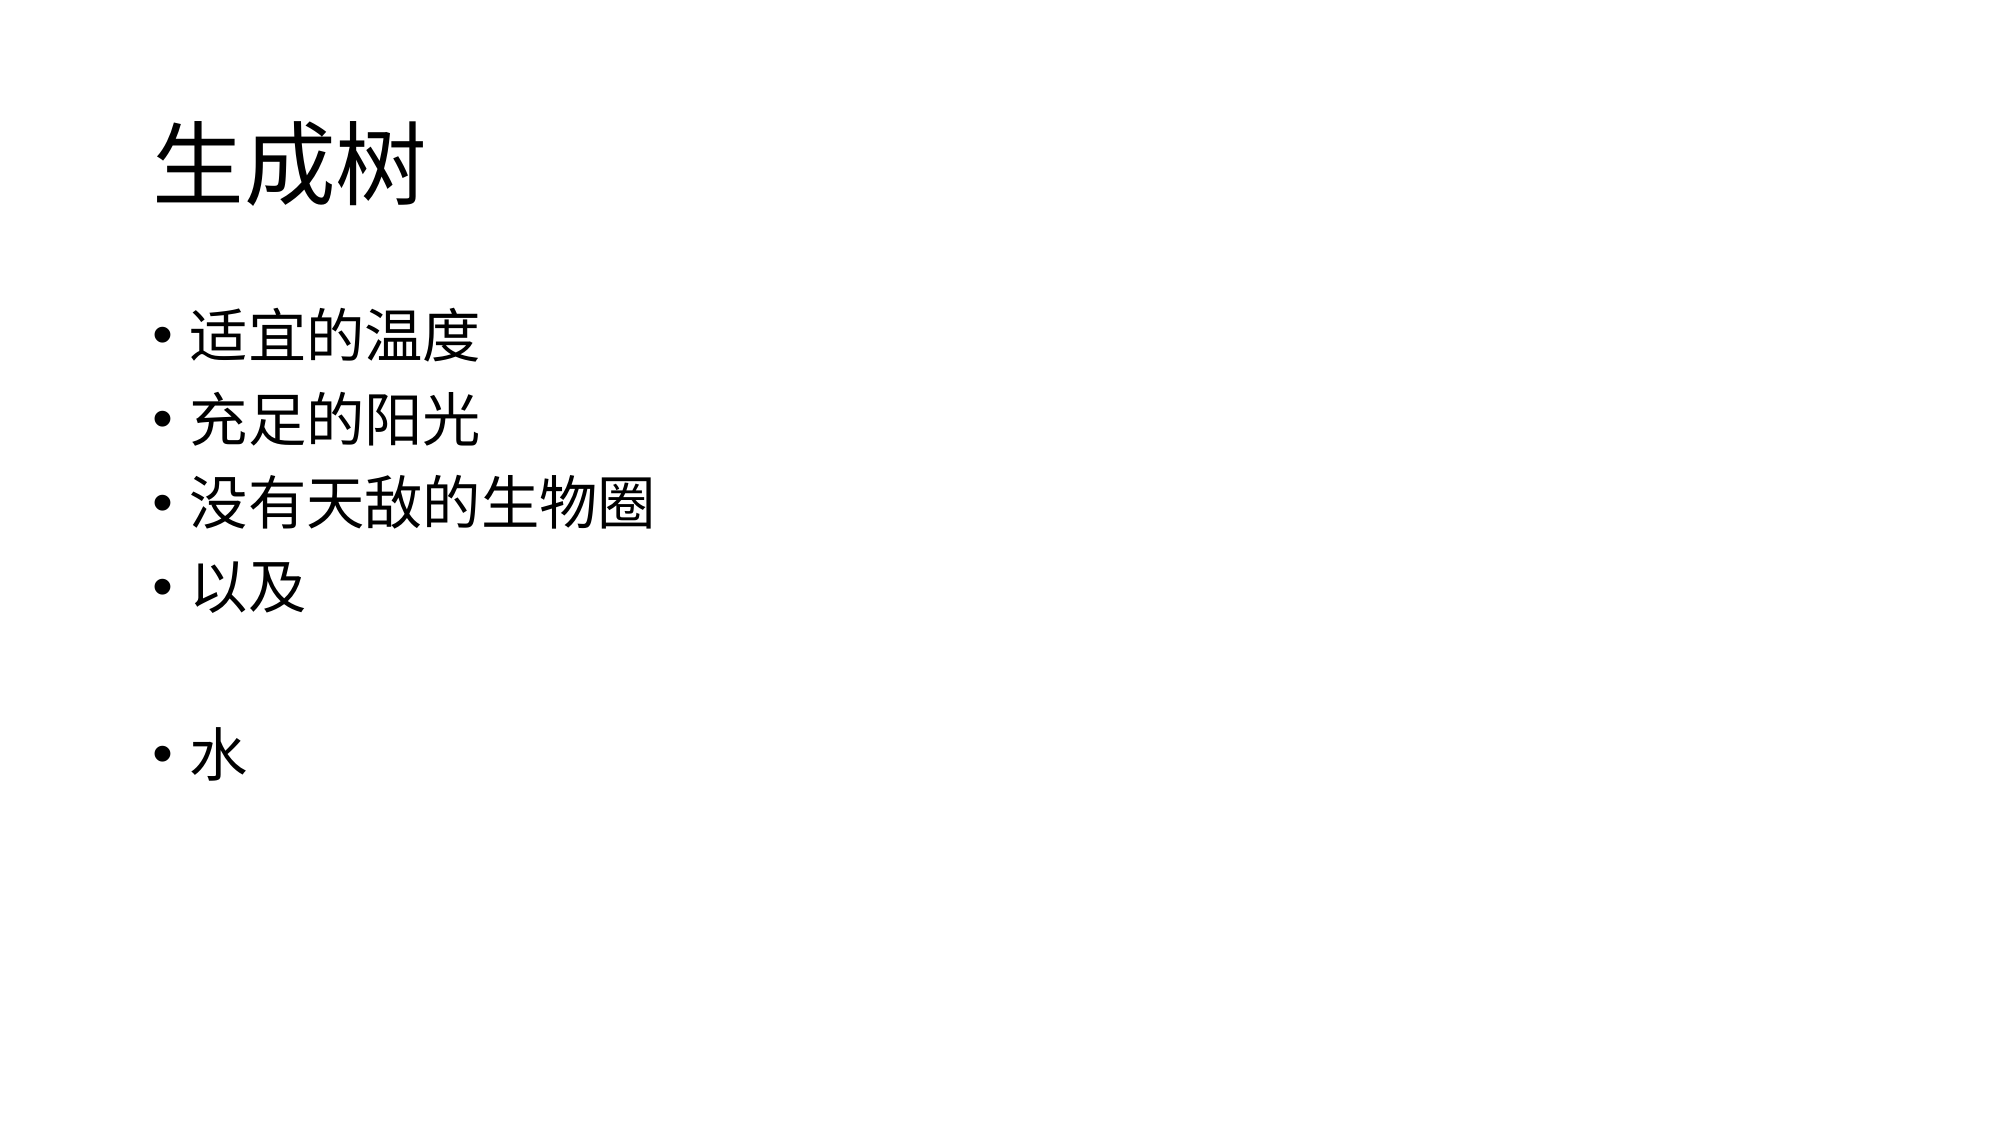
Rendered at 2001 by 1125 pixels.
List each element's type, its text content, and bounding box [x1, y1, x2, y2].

list 适宜的温度 充足的阳光 没有天敌的生物圈 以及 水 [137, 299, 1863, 1014]
title 生成树 [137, 59, 1863, 278]
